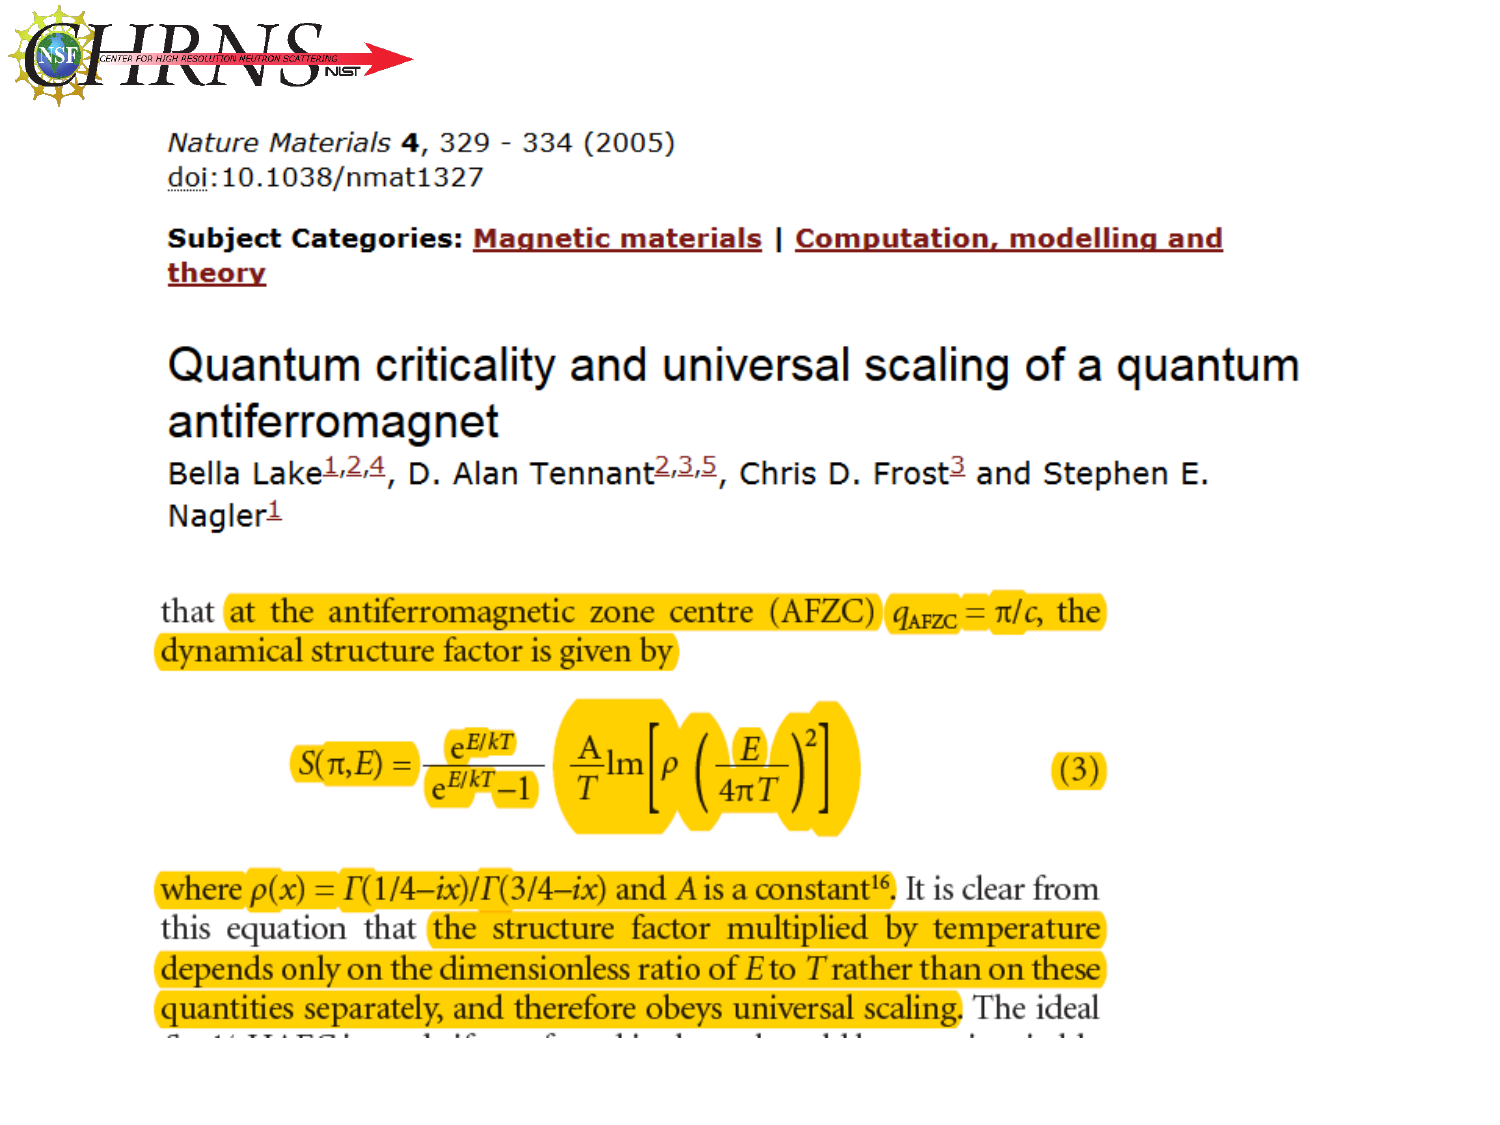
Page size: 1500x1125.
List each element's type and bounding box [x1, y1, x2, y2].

picture [0, 0, 423, 109]
picture [162, 113, 1330, 541]
picture [137, 563, 1152, 1038]
